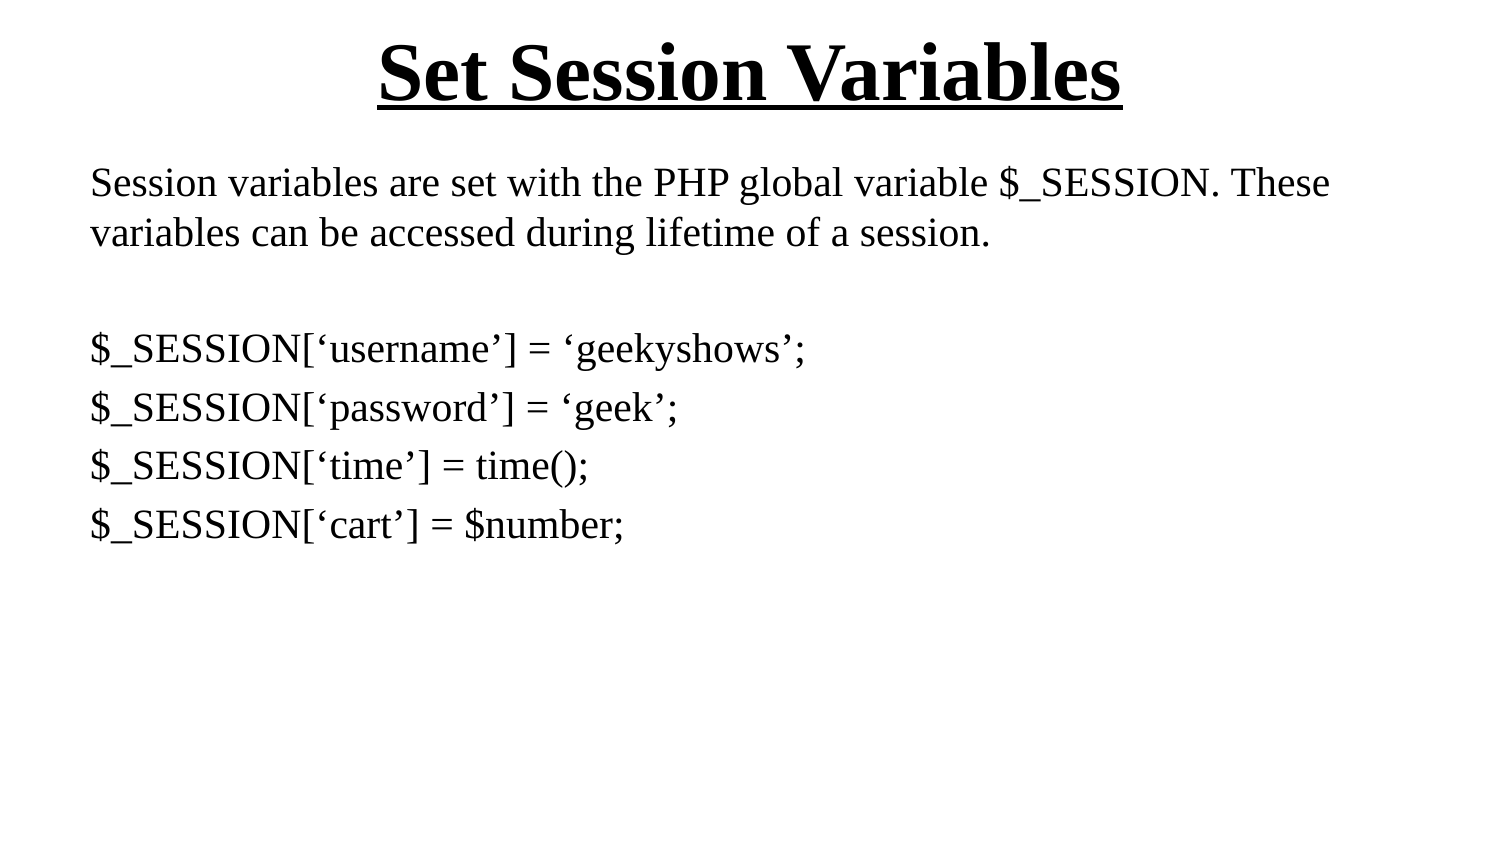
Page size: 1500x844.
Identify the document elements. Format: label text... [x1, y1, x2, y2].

title Set Session Variables [75, 0, 1425, 138]
list Session variables are set with the PHP global variable $_SESSION. These variables can be accessed during lifetime of a session. $_SESSION[‘username’] = ‘geekyshows’; $_SESSION[‘password’] = ‘geek’; $_SESSION[‘time’] = time(); $_SESSION[‘cart’] = $number; [75, 146, 1425, 704]
